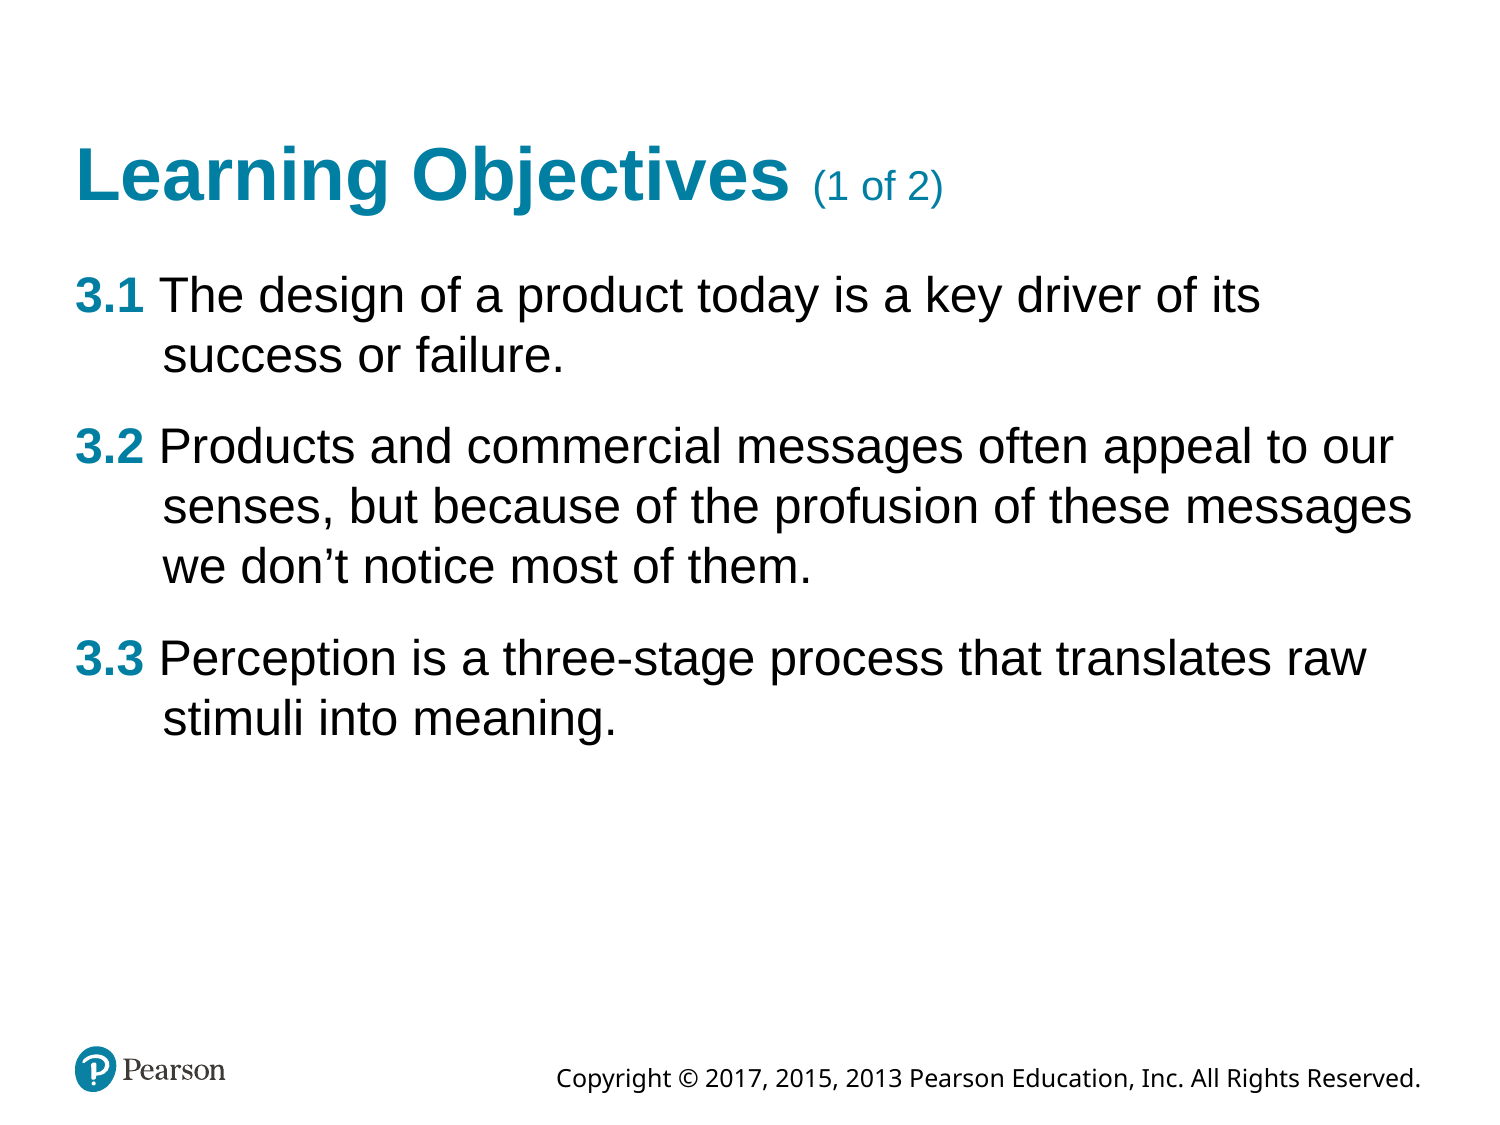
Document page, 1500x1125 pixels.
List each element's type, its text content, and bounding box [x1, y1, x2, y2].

list 3.1 The design of a product today is a key driver of its success or failure. 3.2 Products and commercial messages often appeal to our senses, but because of the profusion of these messages we don’t notice most of them. 3.3 Perception is a three-stage process that translates raw stimuli into meaning. [75, 262, 1425, 1005]
title Learning Objectives (1 of 2) [75, 35, 1425, 216]
